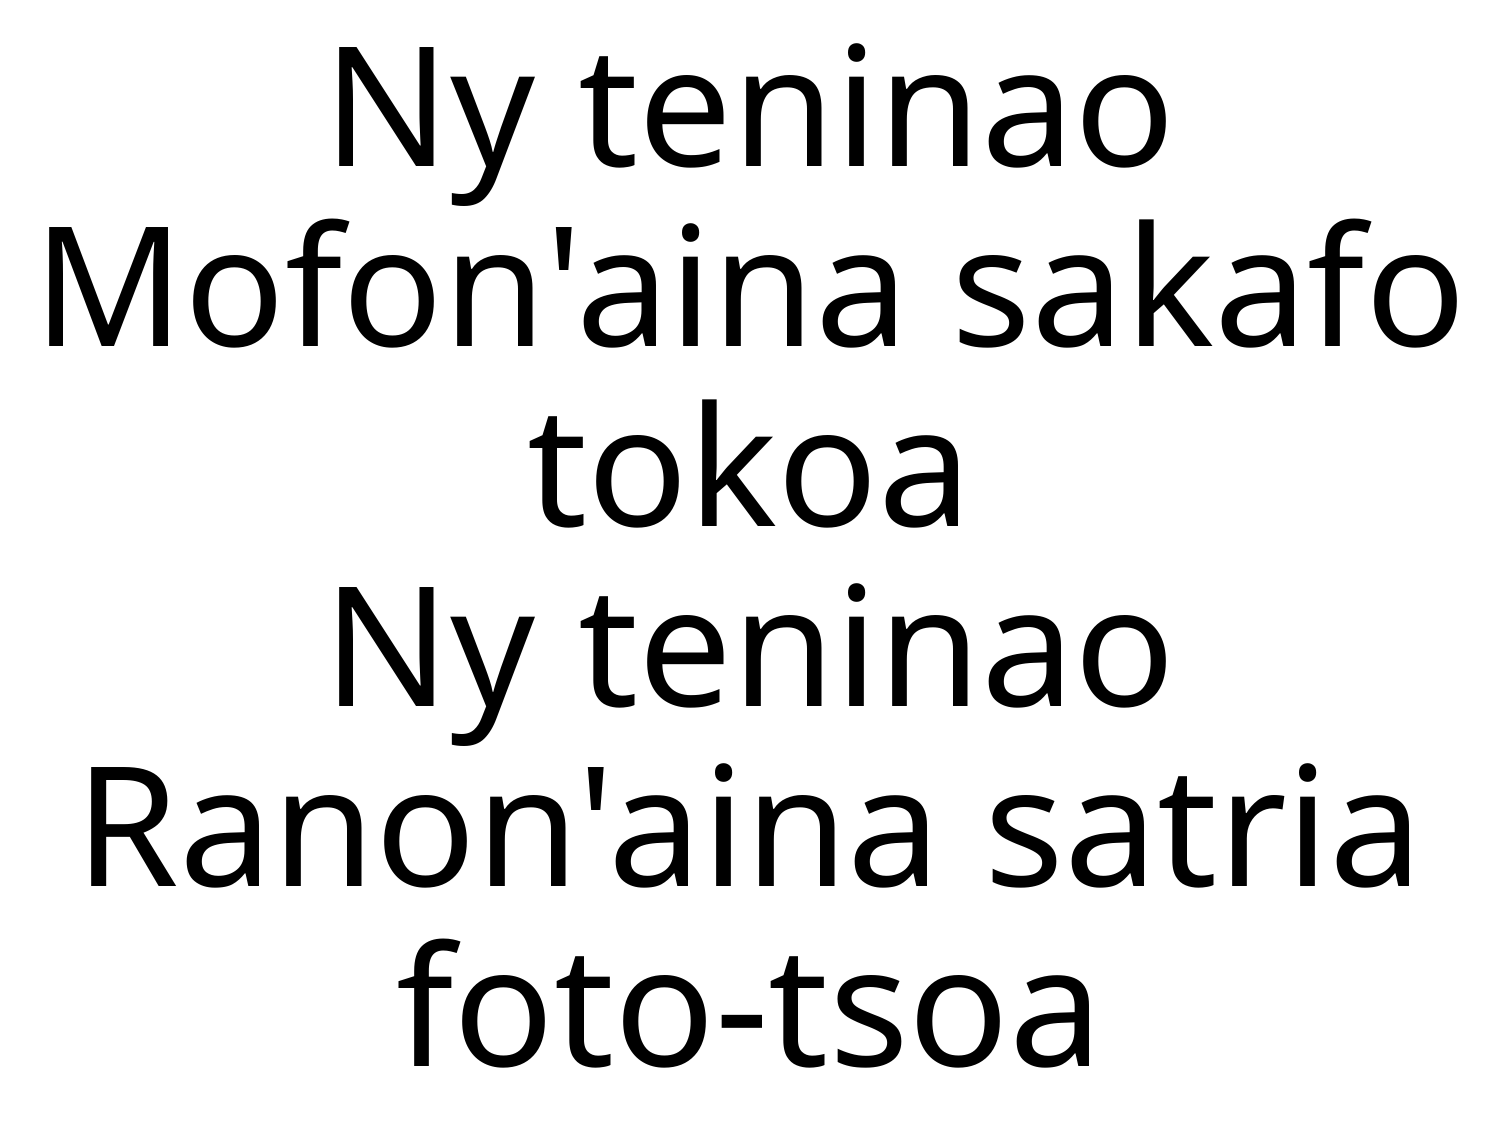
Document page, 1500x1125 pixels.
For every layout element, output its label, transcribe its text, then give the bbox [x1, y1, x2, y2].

title Ny teninao Mofon'aina sakafo tokoa Ny teninao Ranon'aina satria foto-tsoa [0, 453, 1500, 672]
